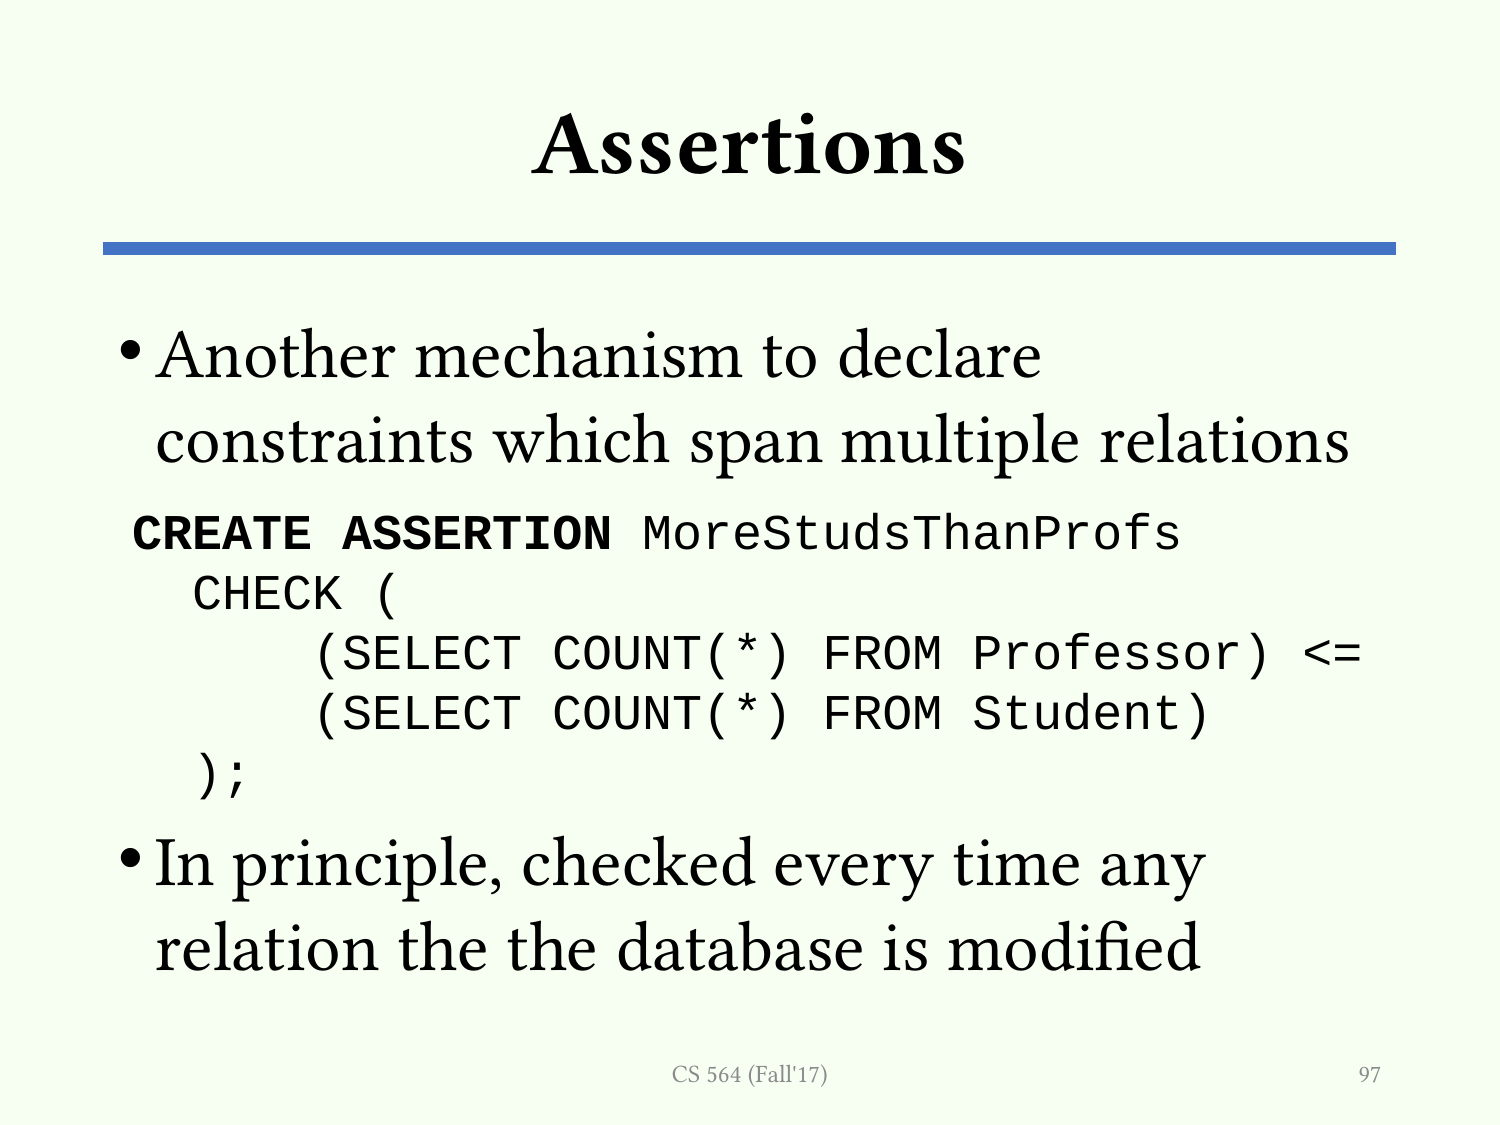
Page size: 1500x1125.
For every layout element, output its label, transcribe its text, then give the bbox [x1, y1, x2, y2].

list Another mechanism to declare constraints which span multiple relations In principle, checked every time any relation the the database is modified [103, 299, 1397, 1027]
title Assertions [103, 35, 1397, 253]
slide_number 97 [1059, 1042, 1397, 1103]
footer CS 564 (Fall'17) [496, 1042, 1004, 1103]
text_box CREATE ASSERTION MoreStudsThanProfs CHECK ( (SELECT COUNT(*) FROM Professor) <= (SELECT COUNT(*) FROM Student) ); [117, 492, 1383, 834]
